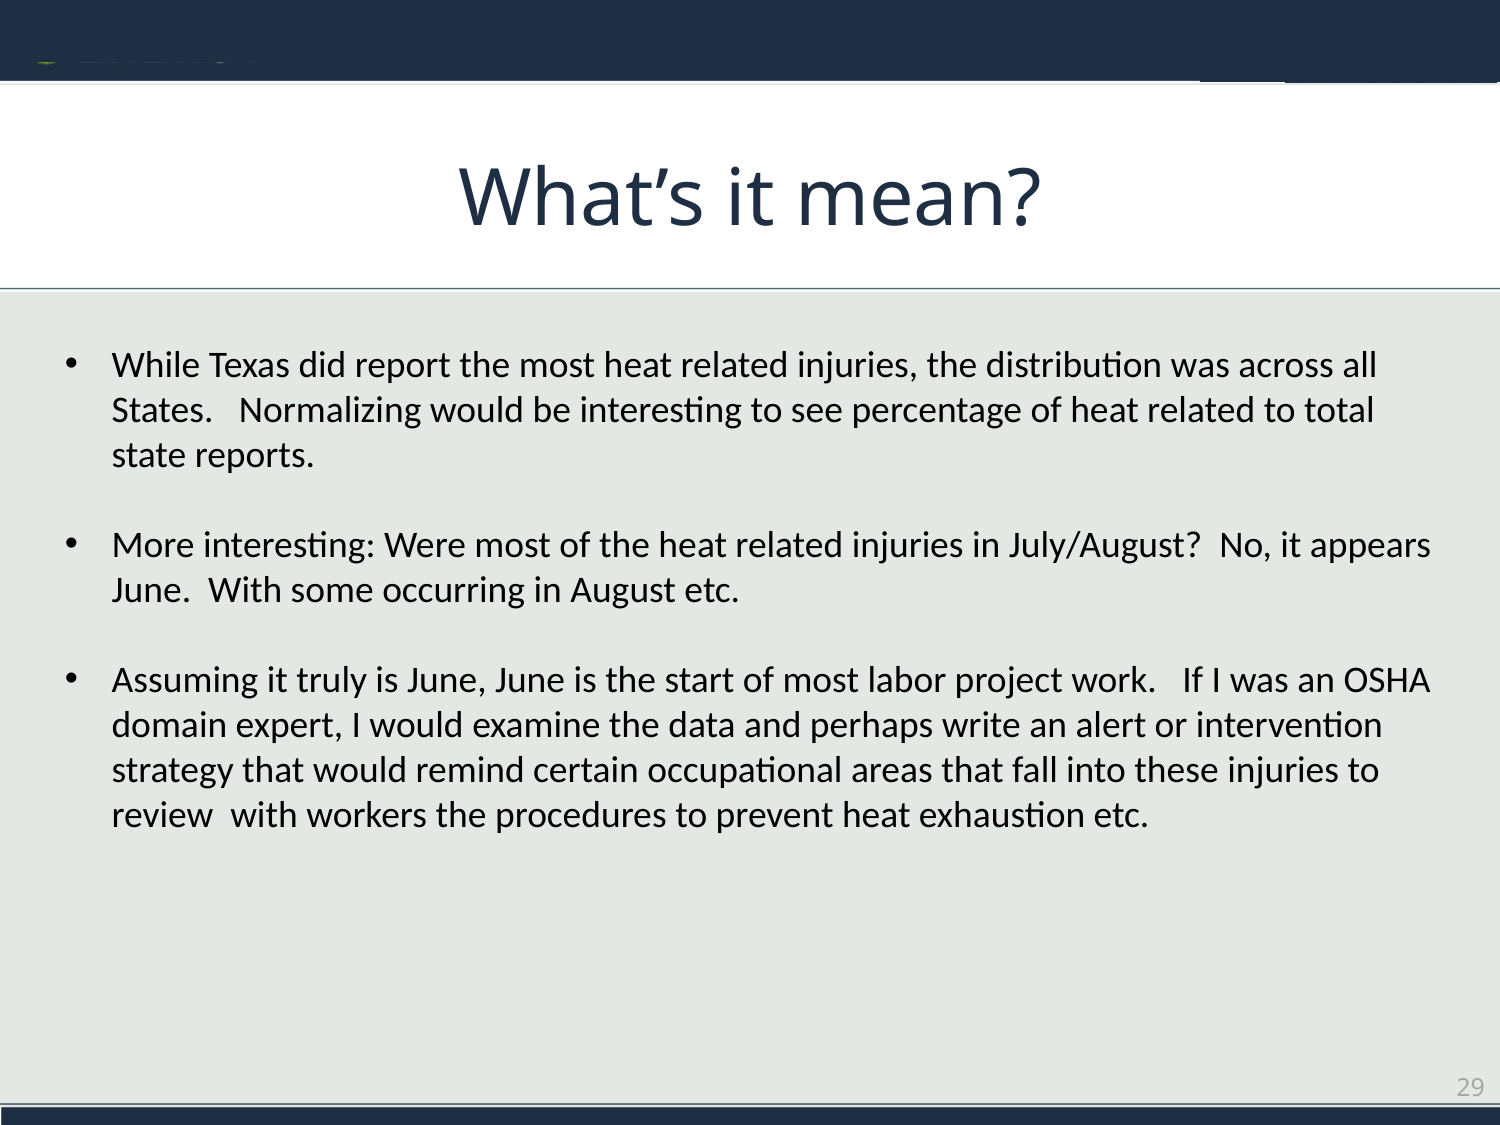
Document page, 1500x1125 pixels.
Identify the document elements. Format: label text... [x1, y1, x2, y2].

title What’s it mean? [24, 99, 1475, 288]
text_box While Texas did report the most heat related injuries, the distribution was across all States. Normalizing would be interesting to see percentage of heat related to total state reports. More interesting: Were most of the heat related injuries in July/August? No, it appears June. With some occurring in August etc. Assuming it truly is June, June is the start of most labor project work. If I was an OSHA domain expert, I would examine the data and perhaps write an alert or intervention strategy that would remind certain occupational areas that fall into these injuries to review with workers the procedures to prevent heat exhaustion etc. [50, 287, 1450, 843]
picture [0, 0, 1500, 1125]
slide_number 29 [1149, 1074, 1500, 1103]
